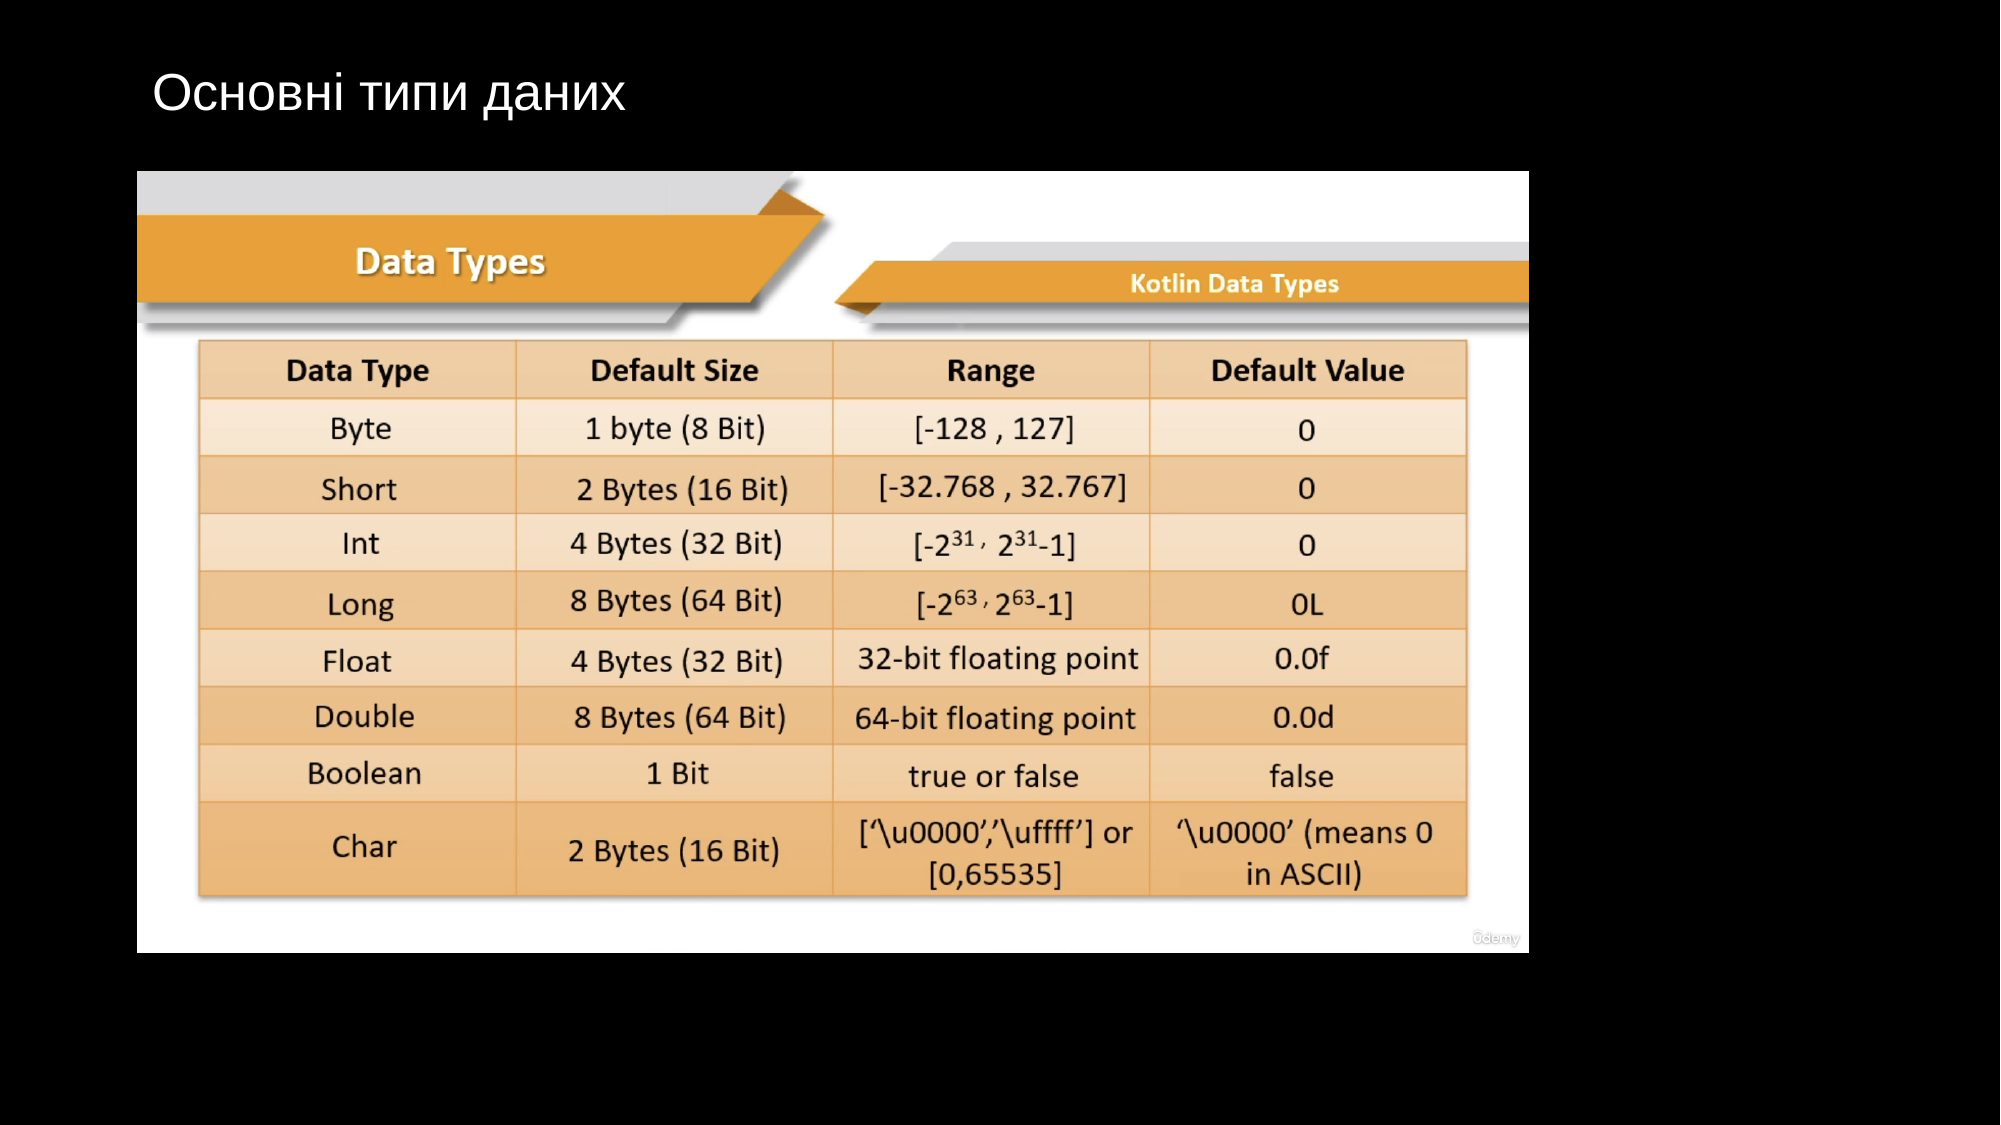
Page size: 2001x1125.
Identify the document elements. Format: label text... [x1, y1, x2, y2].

title Основні типи даних [137, 39, 1780, 149]
picture [136, 170, 1530, 955]
